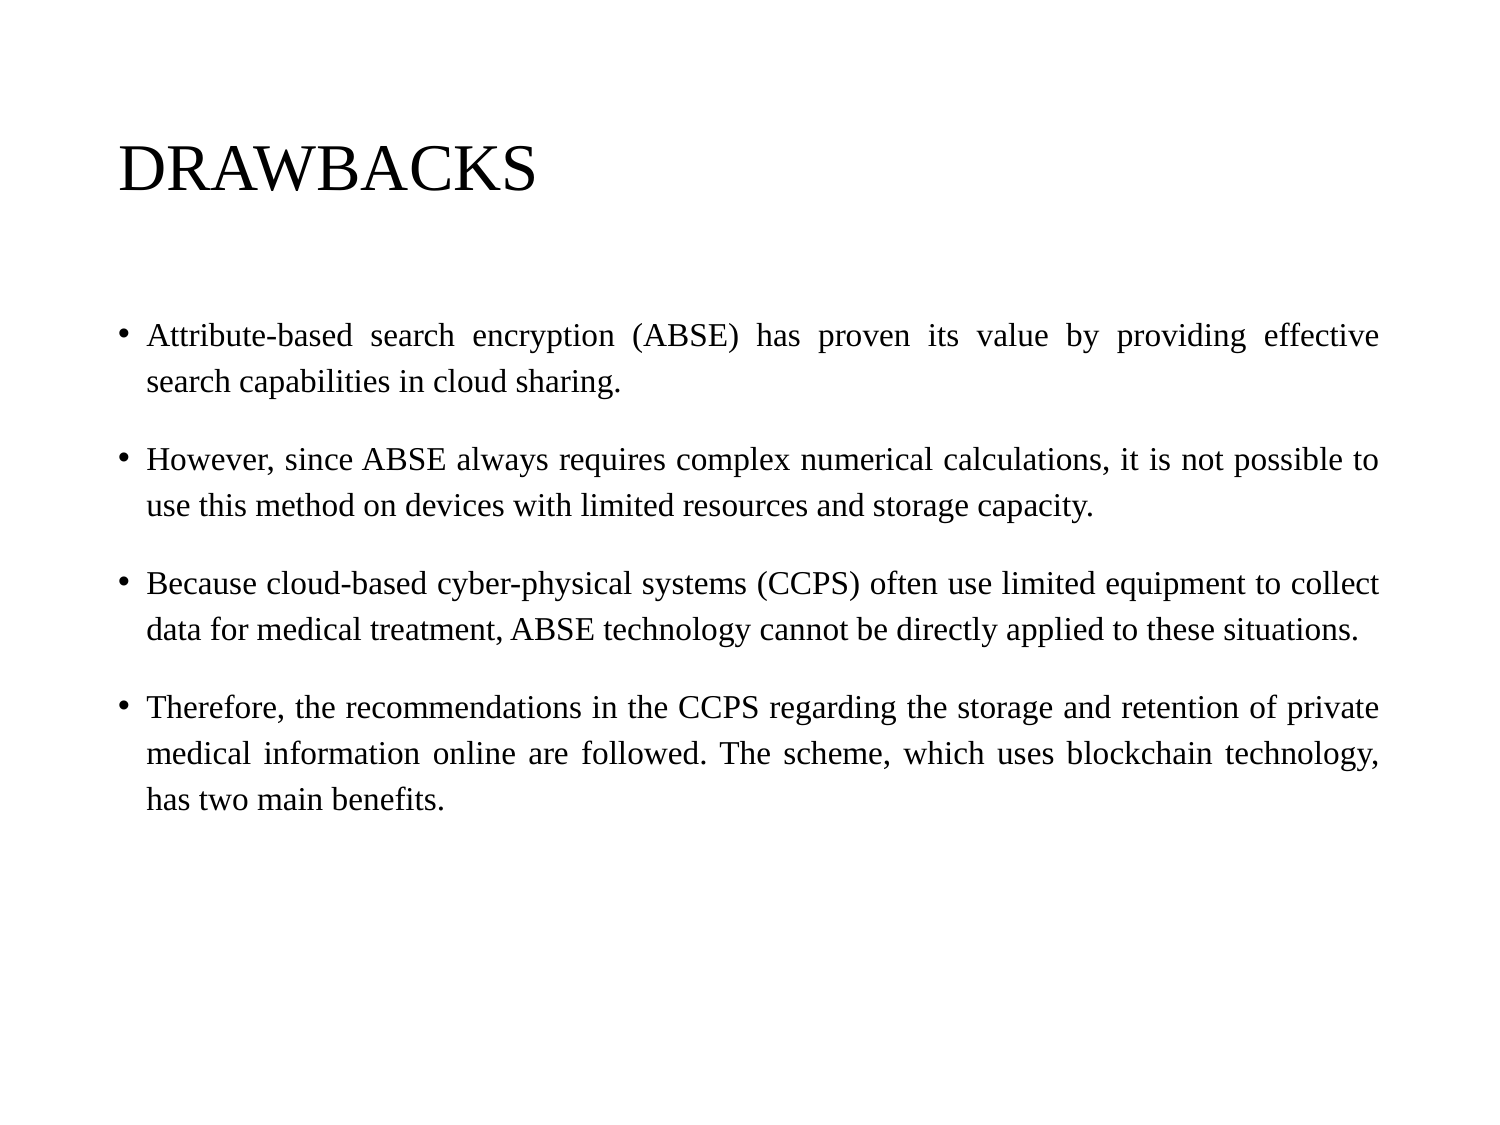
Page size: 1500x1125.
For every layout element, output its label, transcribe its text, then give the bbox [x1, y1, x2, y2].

title DRAWBACKS [103, 59, 1397, 278]
list Attribute-based search encryption (ABSE) has proven its value by providing effective search capabilities in cloud sharing. However, since ABSE always requires complex numerical calculations, it is not possible to use this method on devices with limited resources and storage capacity. Because cloud-based cyber-physical systems (CCPS) often use limited equipment to collect data for medical treatment, ABSE technology cannot be directly applied to these situations. Therefore, the recommendations in the CCPS regarding the storage and retention of private medical information online are followed. The scheme, which uses blockchain technology, has two main benefits. [103, 299, 1397, 1014]
